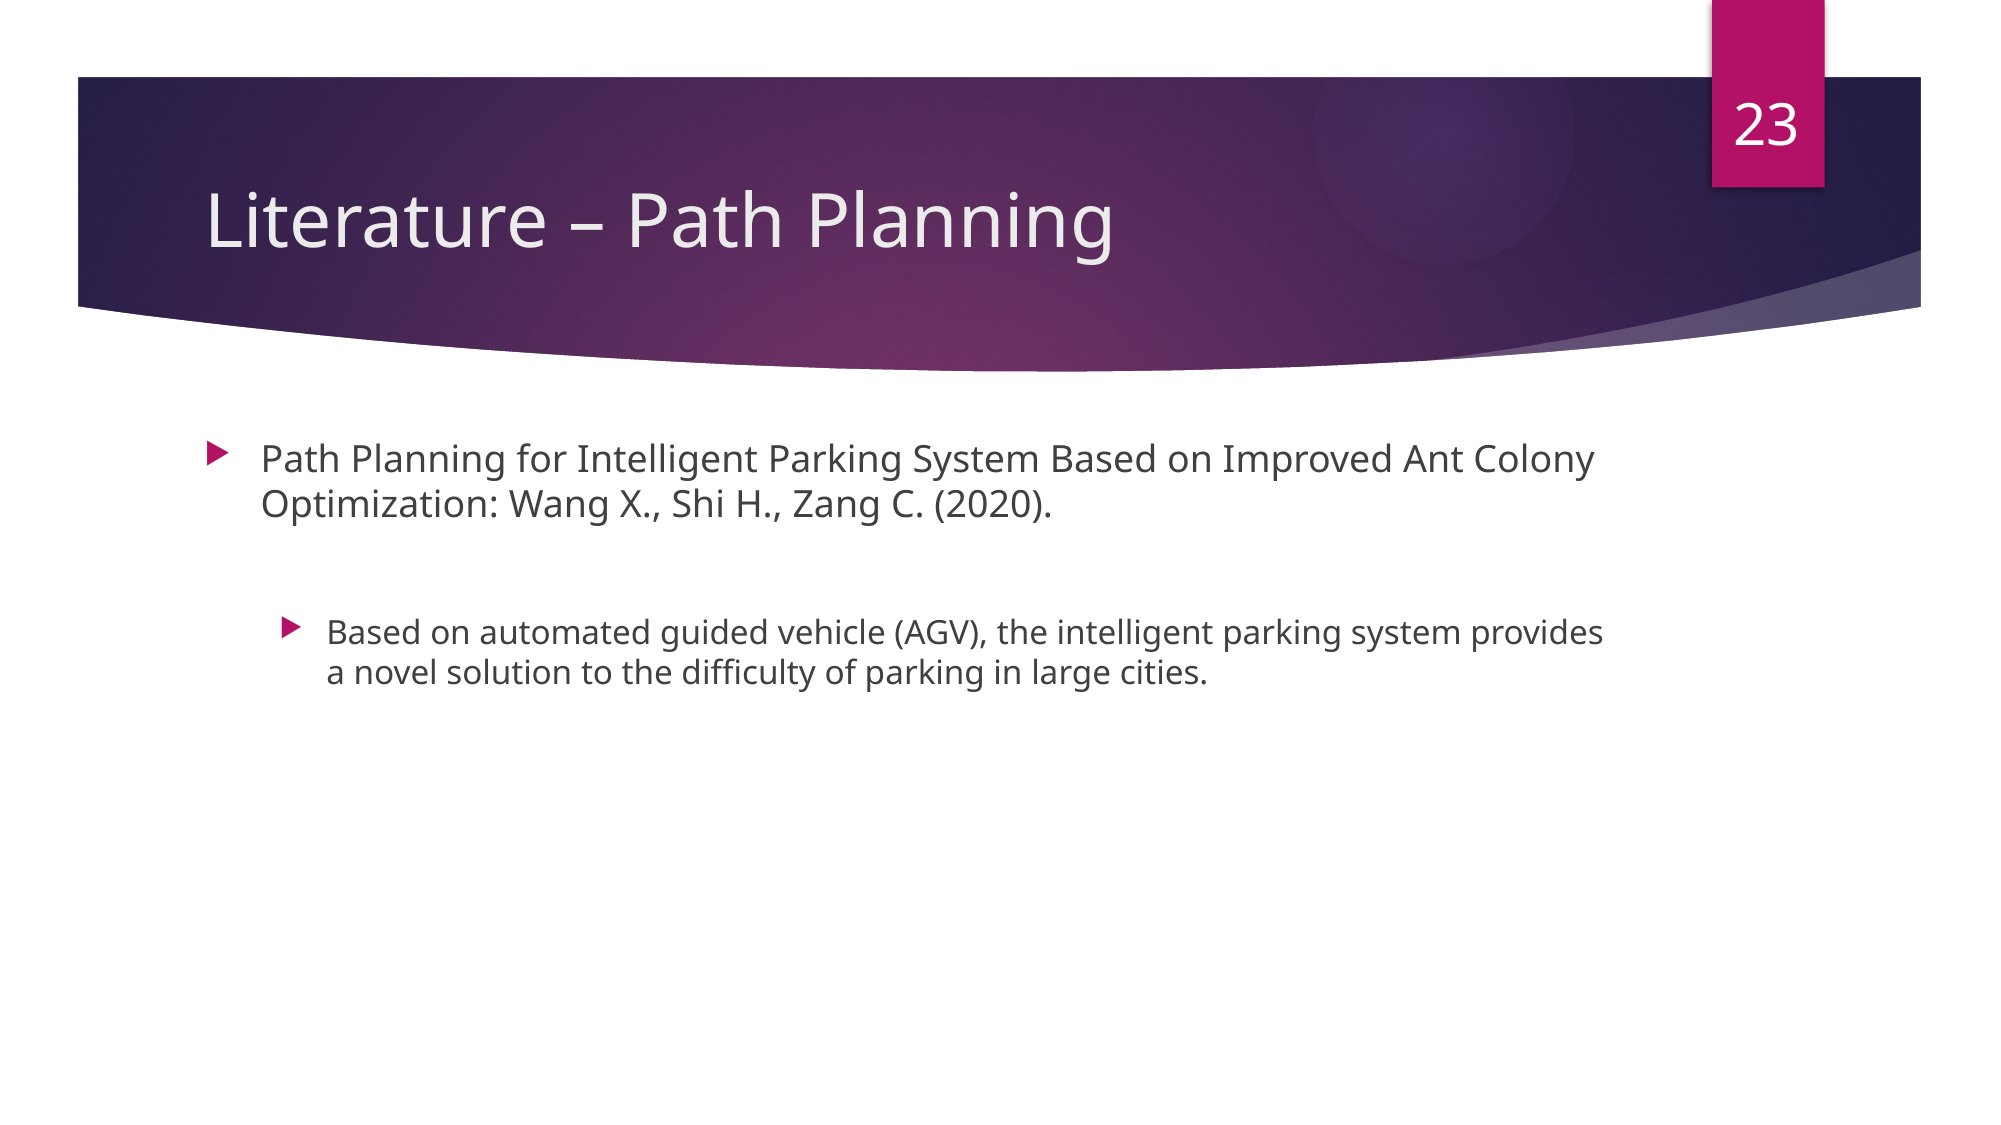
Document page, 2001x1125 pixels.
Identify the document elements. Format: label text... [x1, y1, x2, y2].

list Path Planning for Intelligent Parking System Based on Improved Ant Colony Optimization: Wang X., Shi H., Zang C. (2020). Based on automated guided vehicle (AGV), the intelligent parking system provides a novel solution to the difficulty of parking in large cities. [189, 427, 1638, 988]
slide_number 23 [1698, 48, 1836, 175]
title Literature – Path Planning [189, 159, 1627, 276]
